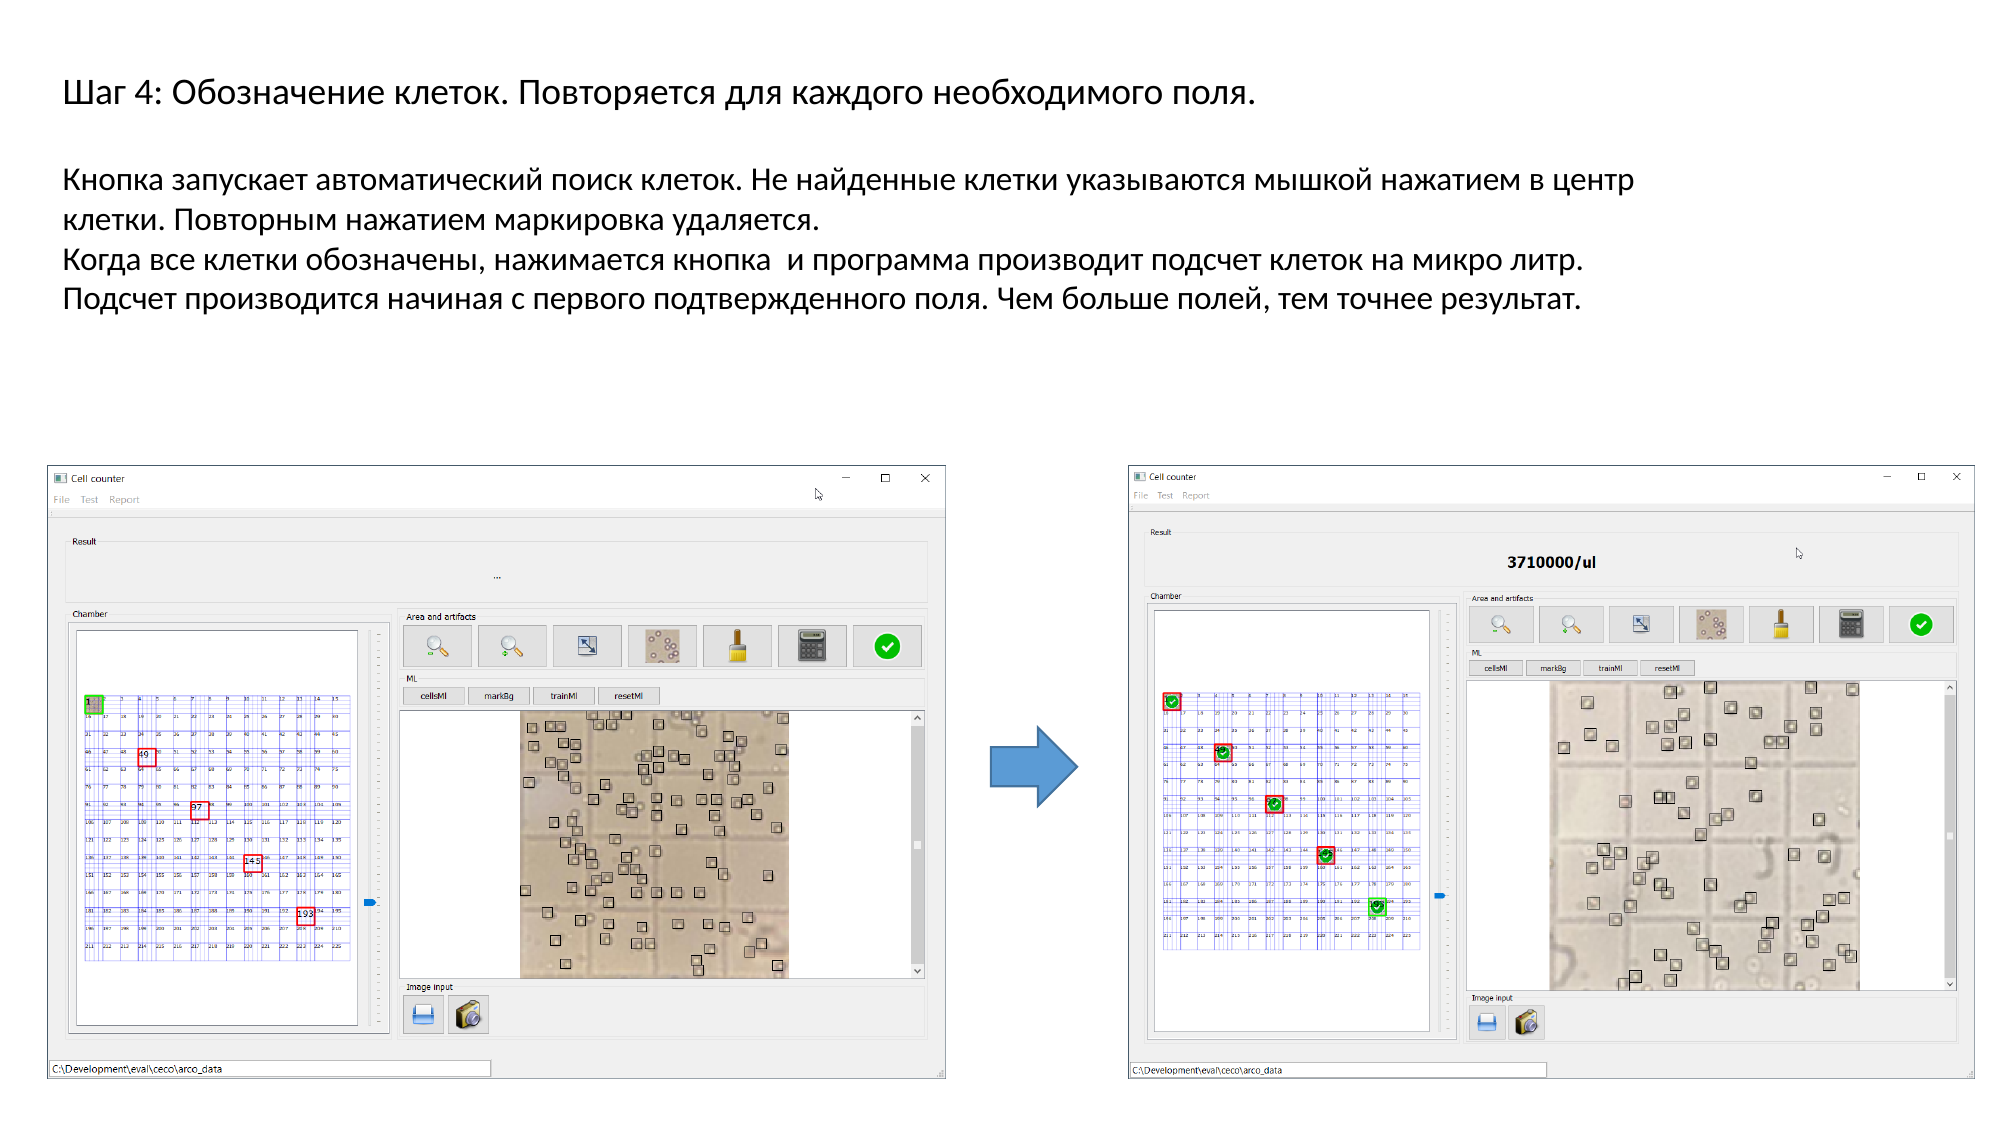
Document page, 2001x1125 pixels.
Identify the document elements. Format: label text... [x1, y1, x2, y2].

picture [47, 465, 946, 1079]
picture [1128, 465, 1975, 1079]
text_box Шаг 4: Обозначение клеток. Повторяется для каждого необходимого поля. Кнопка запускает автоматический поиск клеток. Не найденные клетки указываются мышкой нажатием в центр клетки. Повторным нажатием маркировка удаляется. Когда все клетки обозначены, нажимается кнопка и программа производит подсчет клеток на микро литр. Подсчет производится начиная с первого подтвержденного поля. Чем больше полей, тем точнее результат. [47, 59, 1722, 324]
text_box [989, 725, 1079, 809]
